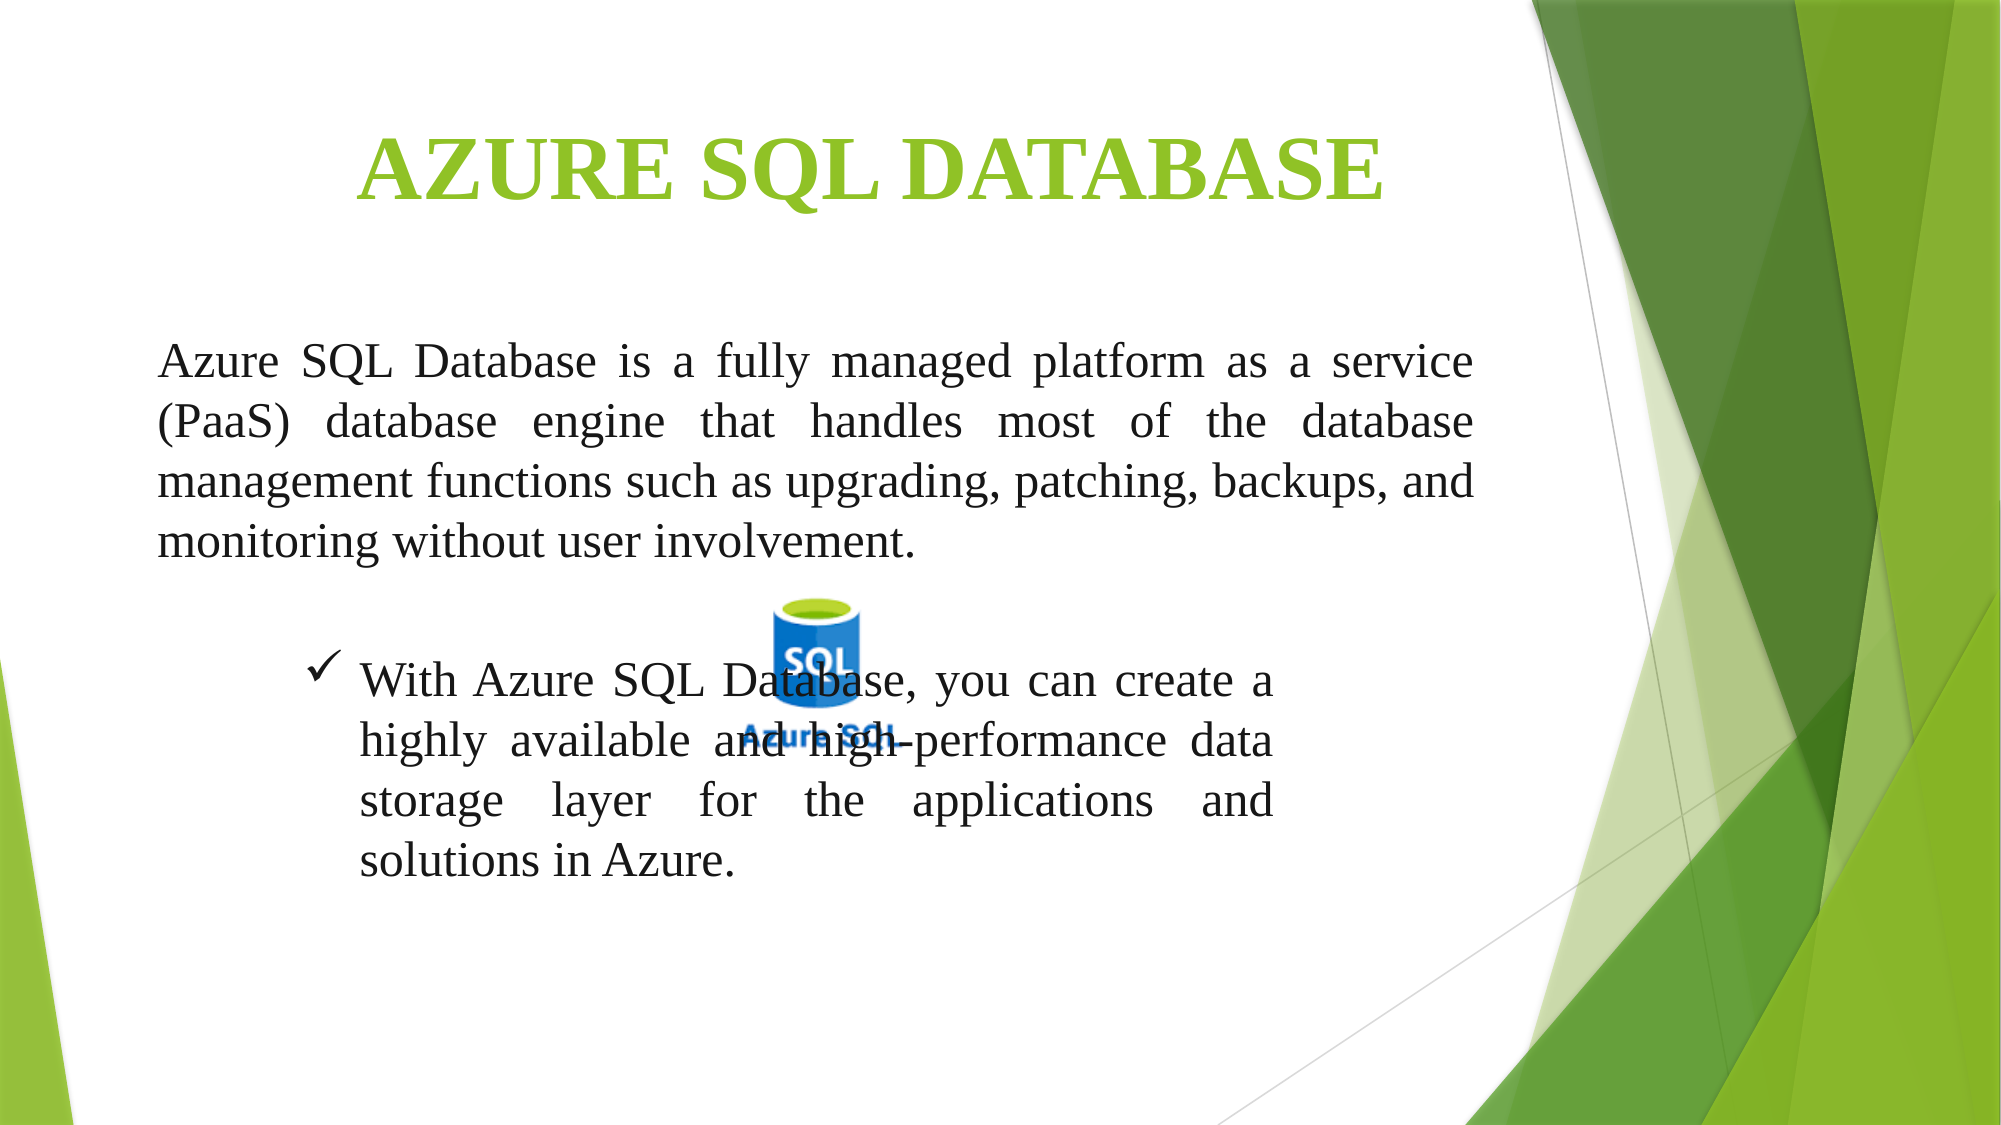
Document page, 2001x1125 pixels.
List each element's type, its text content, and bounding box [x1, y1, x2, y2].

title AZURE SQL DATABASE [111, 99, 1522, 317]
text_box Azure SQL Database is a fully managed platform as a service (PaaS) database engine that handles most of the database management functions such as upgrading, patching, backups, and monitoring without user involvement. [142, 320, 1490, 575]
text_box With Azure SQL Database, you can create a highly available and high-performance data storage layer for the applications and solutions in Azure. [288, 639, 1290, 895]
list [670, 526, 963, 819]
